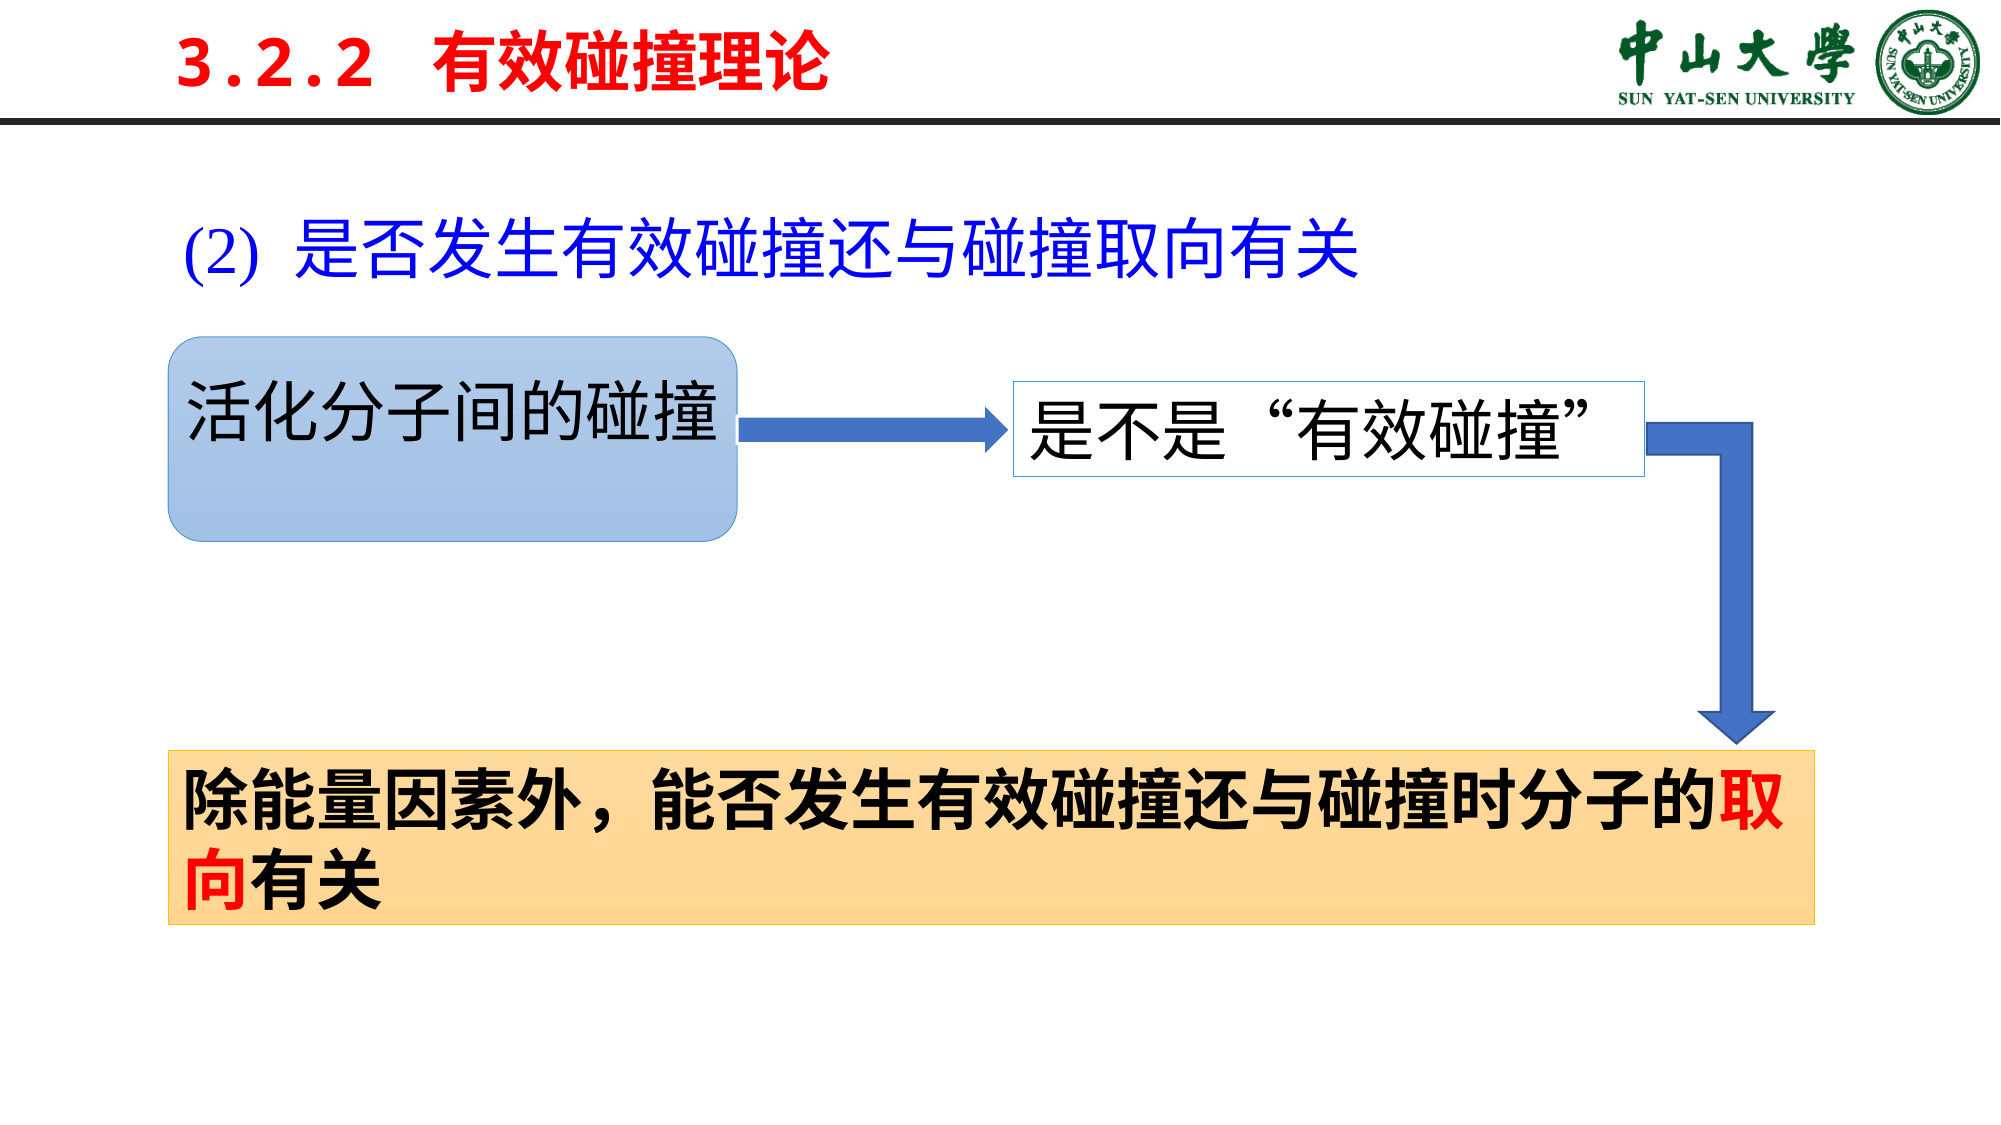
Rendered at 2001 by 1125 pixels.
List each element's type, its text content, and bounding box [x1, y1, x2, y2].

title 3.2.2 有效碰撞理论 [160, 19, 1545, 110]
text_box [168, 336, 1815, 927]
list (2) 是否发生有效碰撞还与碰撞取向有关 [168, 159, 1841, 1008]
picture [1597, 0, 2000, 118]
picture [1597, 125, 2000, 129]
